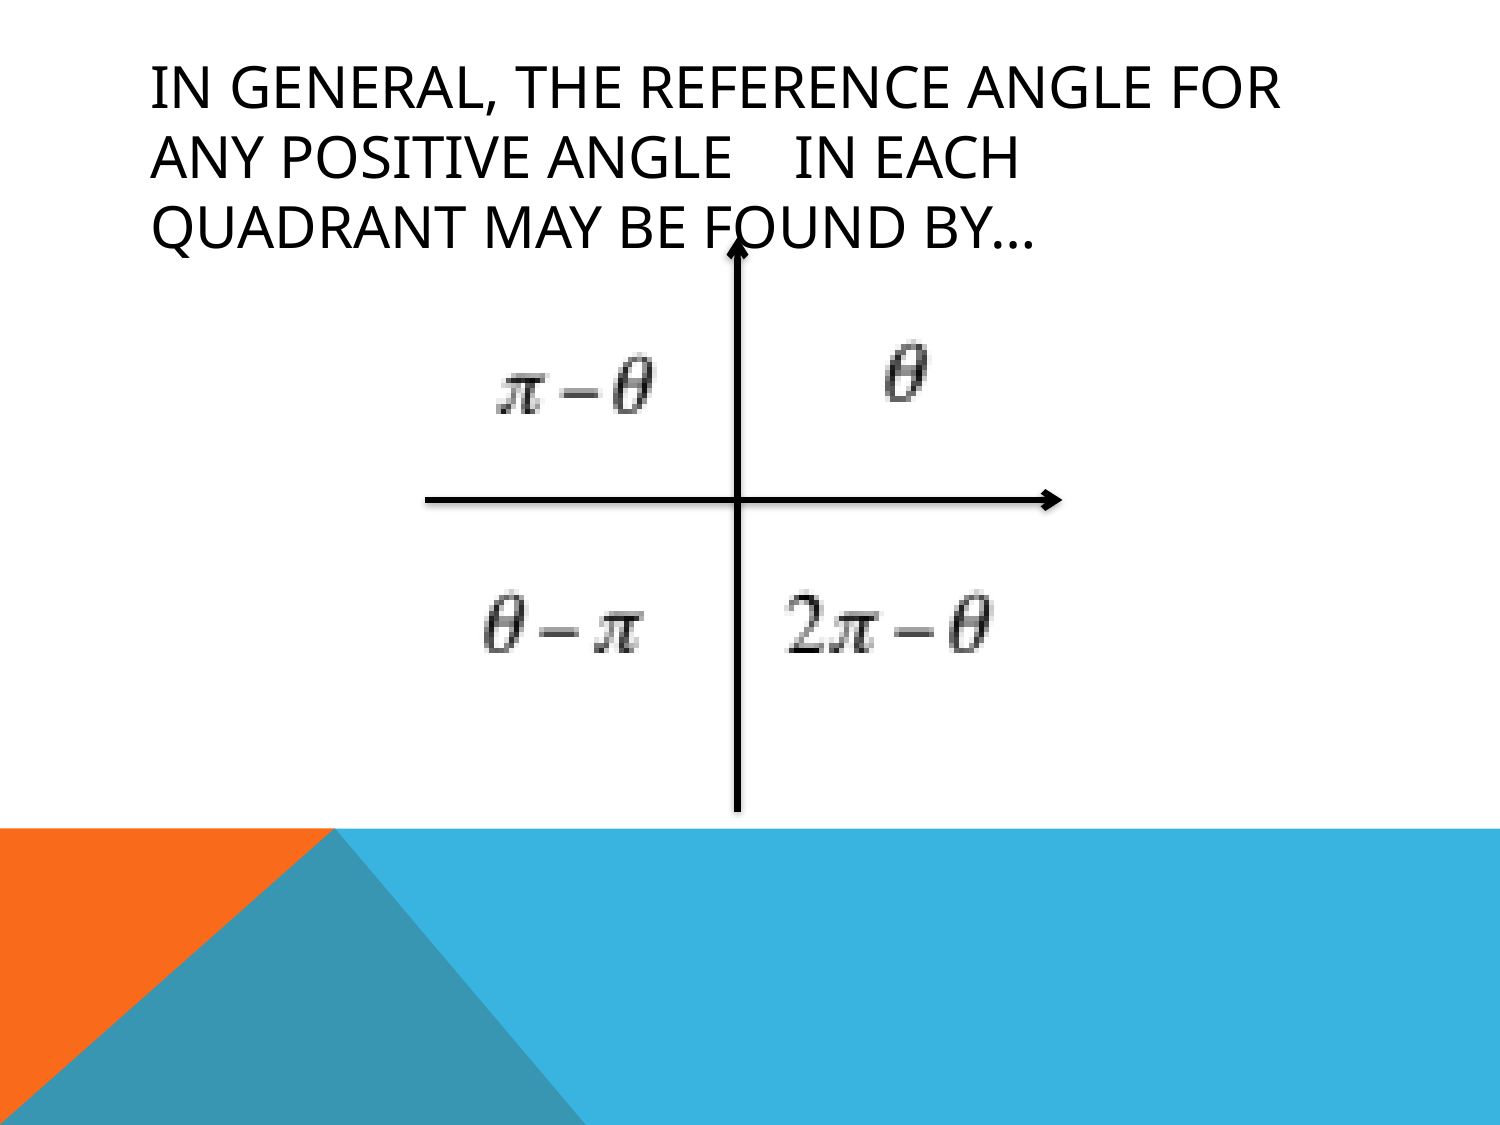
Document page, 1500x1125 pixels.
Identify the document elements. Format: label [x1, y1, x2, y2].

text_box [774, 574, 1000, 665]
text_box [487, 337, 663, 426]
text_box [874, 324, 938, 413]
text_box [474, 574, 655, 665]
